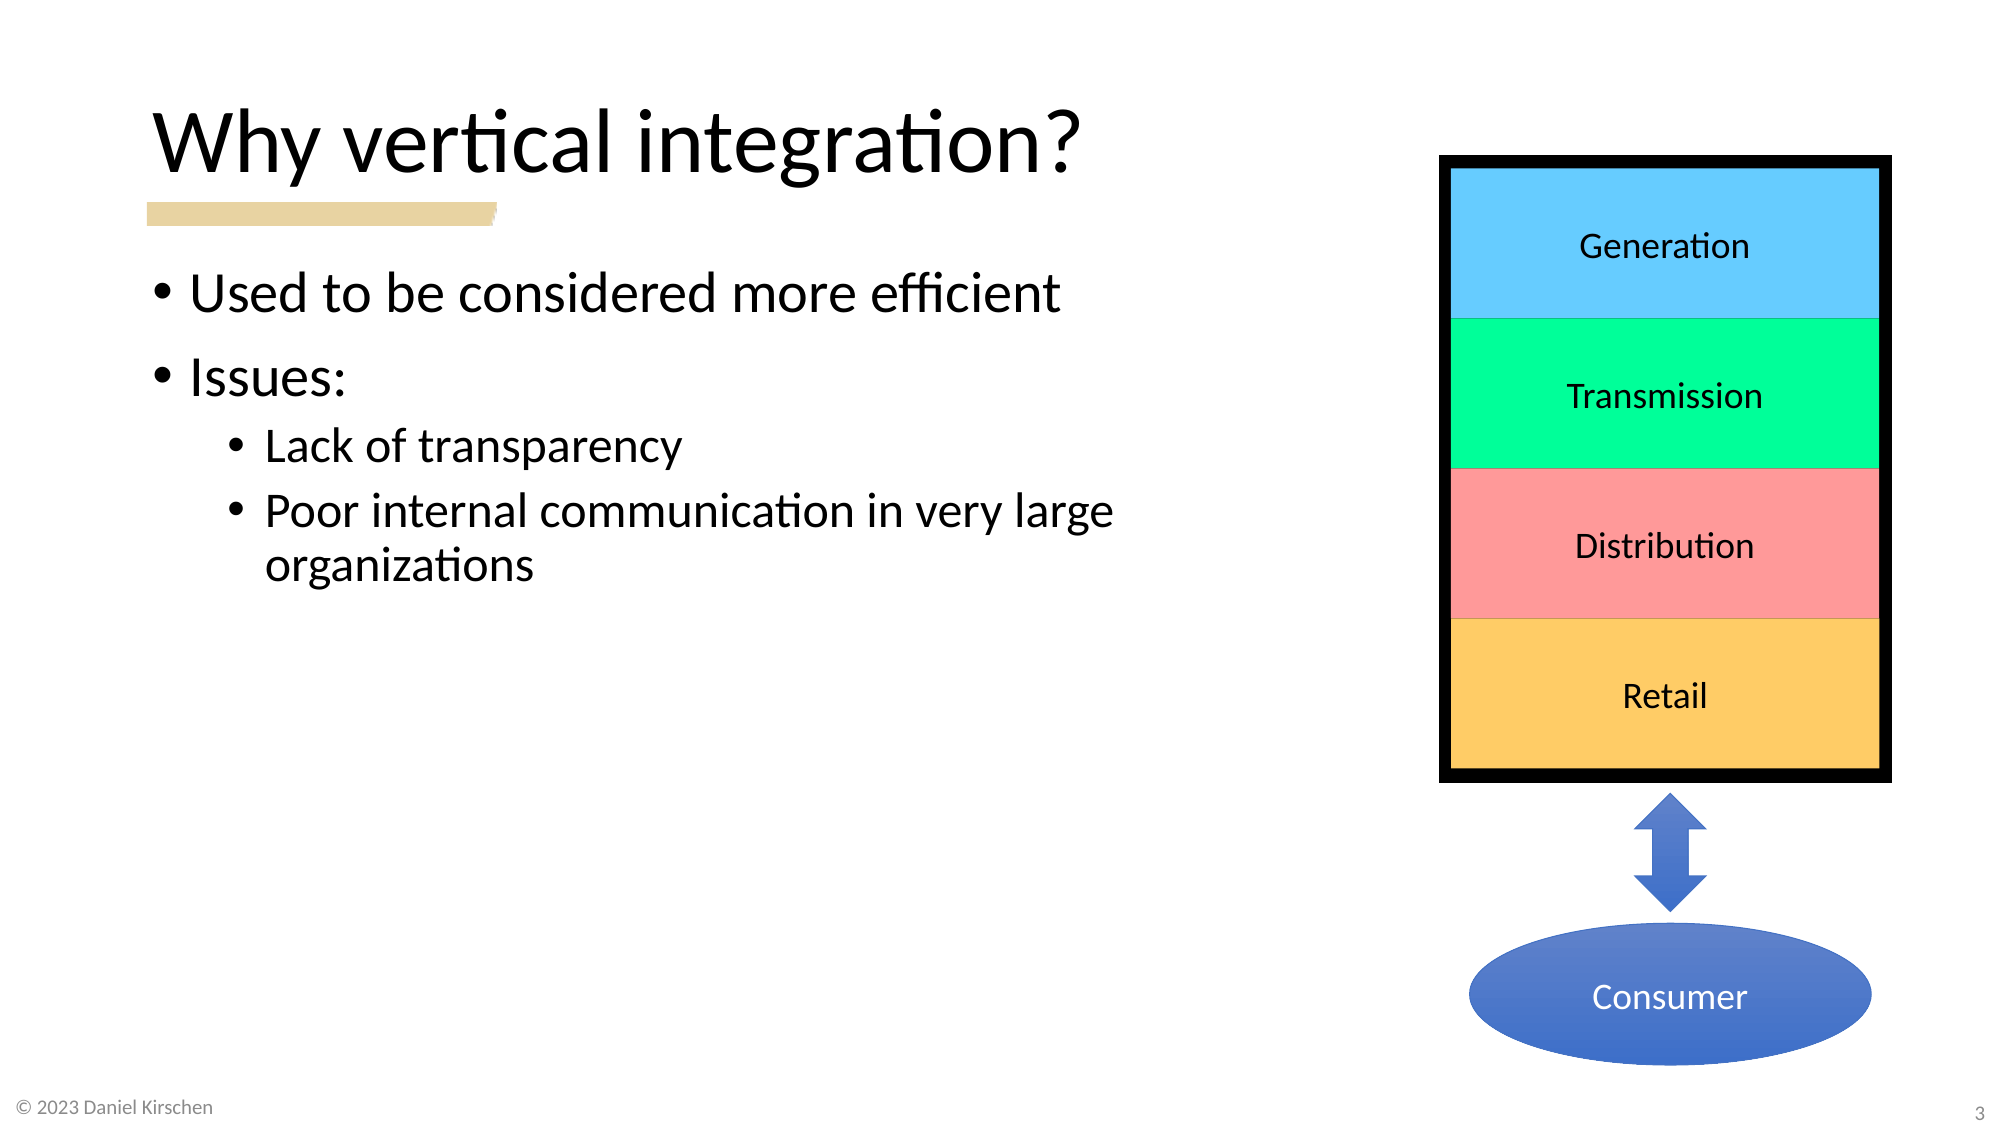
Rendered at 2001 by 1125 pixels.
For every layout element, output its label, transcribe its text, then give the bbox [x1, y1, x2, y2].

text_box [1440, 155, 1892, 783]
slide_number 3 [1550, 1088, 2000, 1125]
text_box [1633, 792, 1708, 913]
text_box Consumer [1469, 922, 1872, 1066]
title Why vertical integration? [137, 59, 1863, 226]
slide_number © 2023 Daniel Kirschen [0, 1080, 517, 1125]
list Used to be considered more efficient Issues: Lack of transparency Poor internal communication in very large organizations [137, 255, 1398, 1014]
